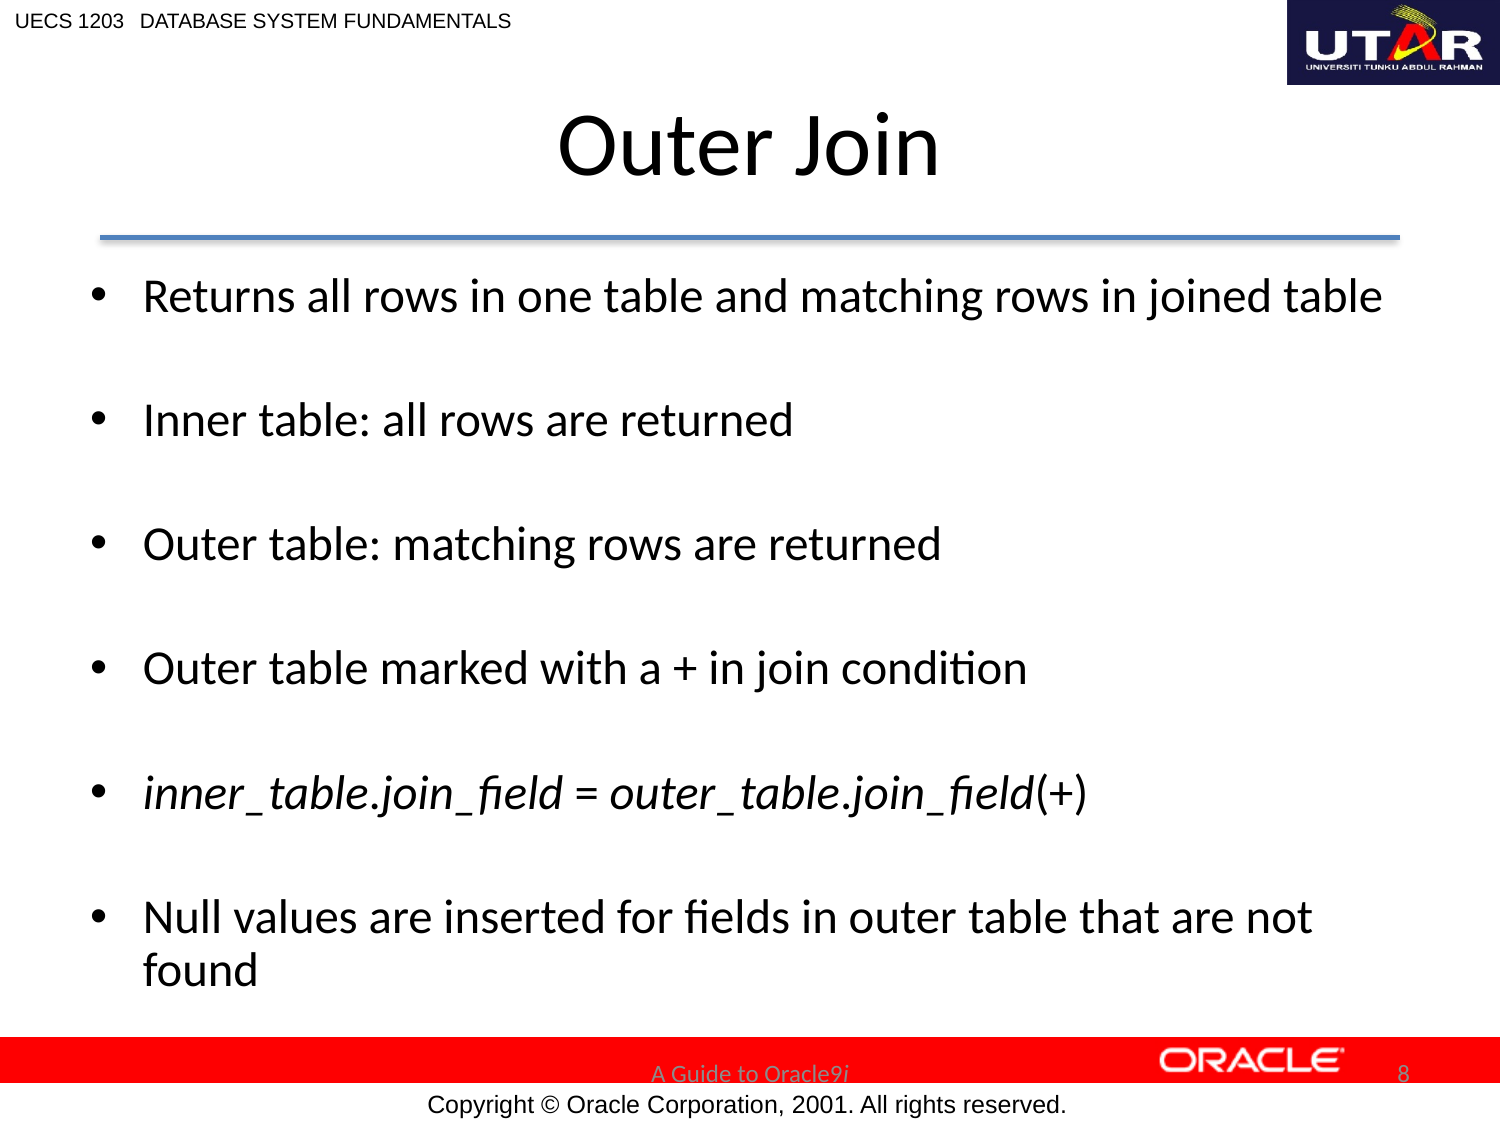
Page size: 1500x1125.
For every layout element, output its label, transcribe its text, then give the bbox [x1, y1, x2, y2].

footer A Guide to Oracle9i [512, 1042, 988, 1103]
title Outer Join [74, 44, 1426, 233]
list Returns all rows in one table and matching rows in joined table Inner table: all rows are returned Outer table: matching rows are returned Outer table marked with a + in join condition inner_table.join_field = outer_table.join_field(+) Null values are inserted for fields in outer table that are not found [74, 262, 1426, 1006]
picture [1287, 0, 1500, 85]
slide_number 8 [1074, 1042, 1425, 1103]
